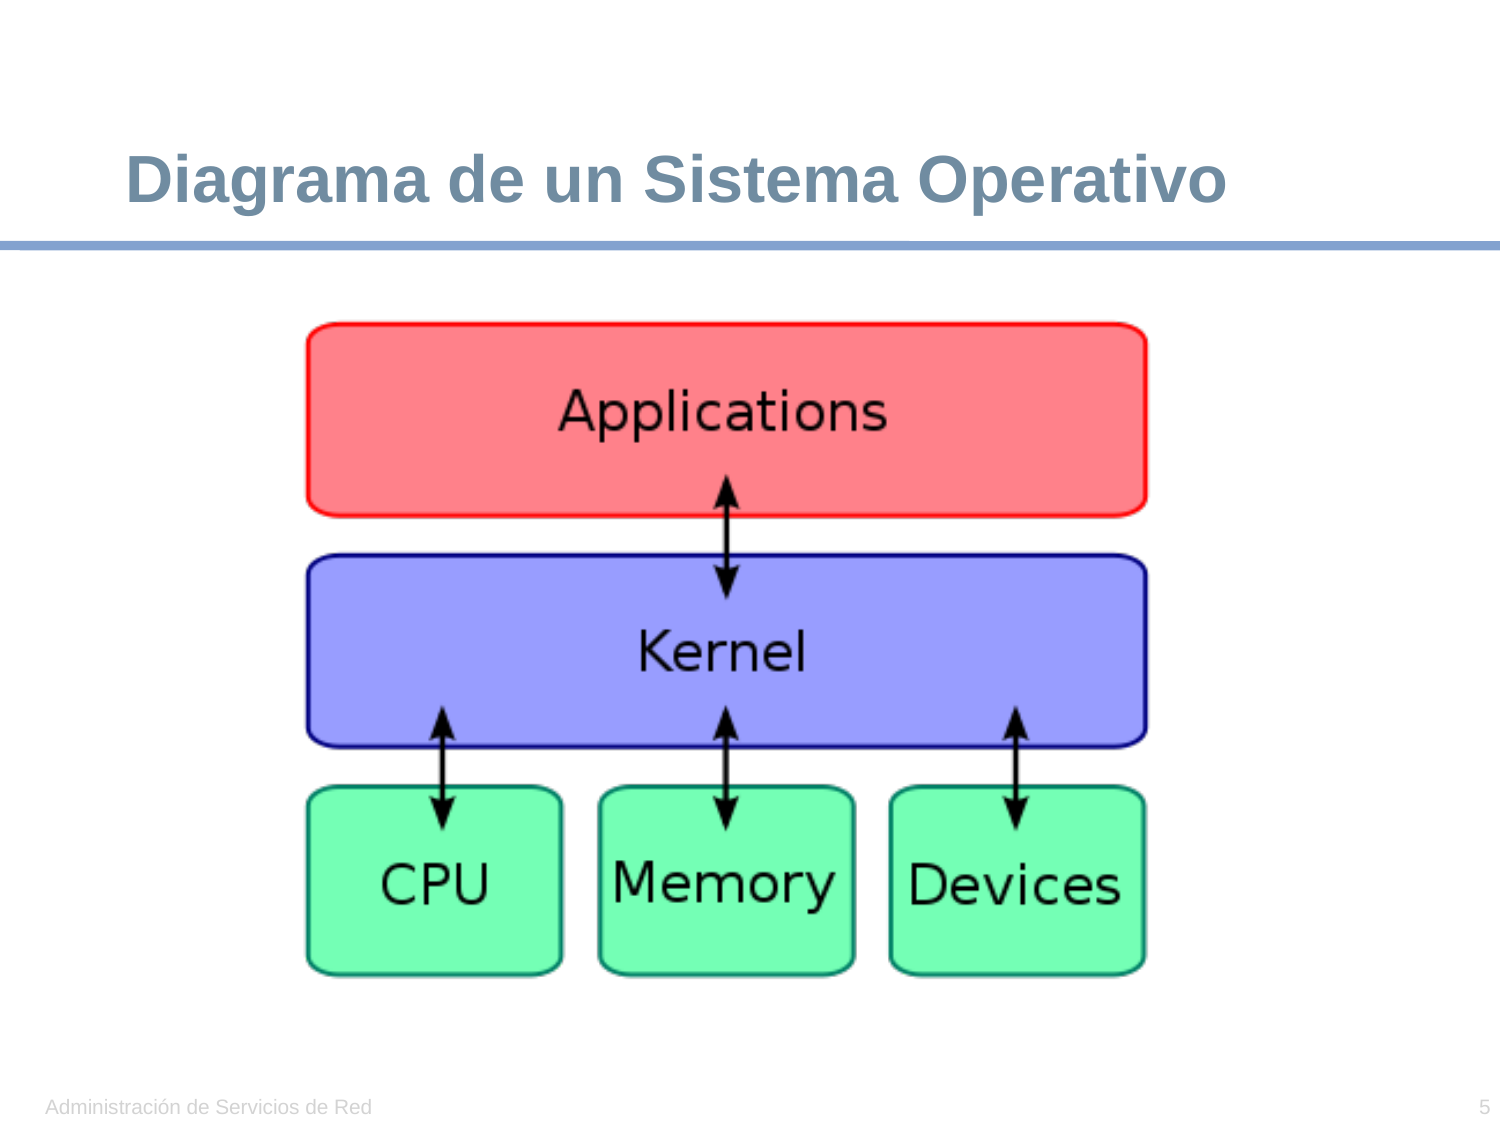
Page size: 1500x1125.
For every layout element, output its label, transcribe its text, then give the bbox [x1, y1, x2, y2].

picture [286, 302, 1169, 1000]
title Diagrama de un Sistema Operativo [111, 66, 1446, 224]
